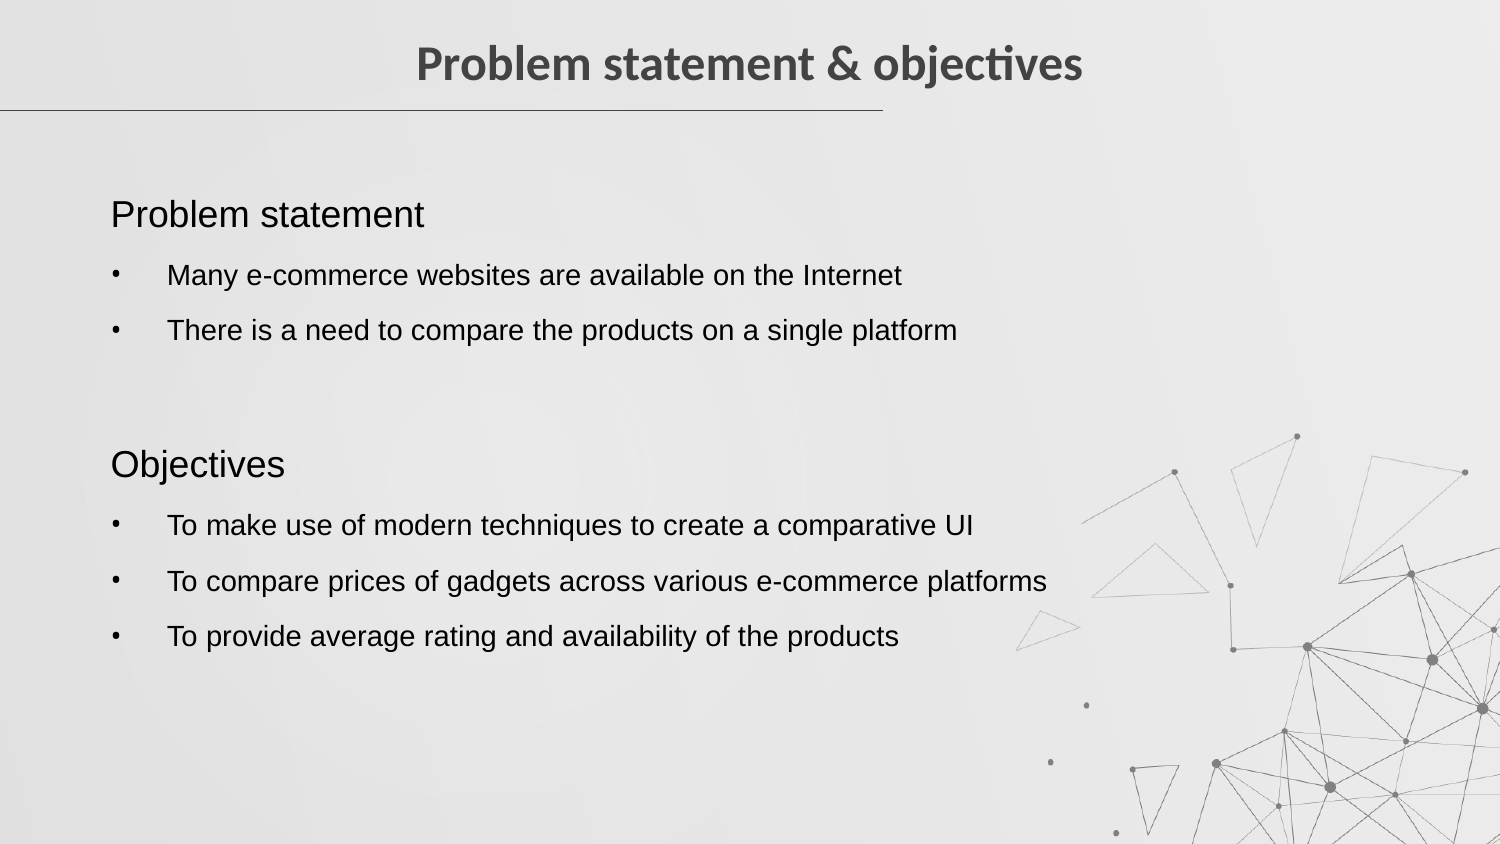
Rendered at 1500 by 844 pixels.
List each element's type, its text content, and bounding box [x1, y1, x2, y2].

title Problem statement & objectives [206, 1, 1293, 106]
text_box Objectives To make use of modern techniques to create a comparative UI To compare prices of gadgets across various e-commerce platforms To provide average rating and availability of the products [95, 432, 1197, 696]
picture [0, 0, 1500, 844]
text_box Problem statement Many e-commerce websites are available on the Internet There is a need to compare the products on a single platform [95, 182, 1138, 354]
